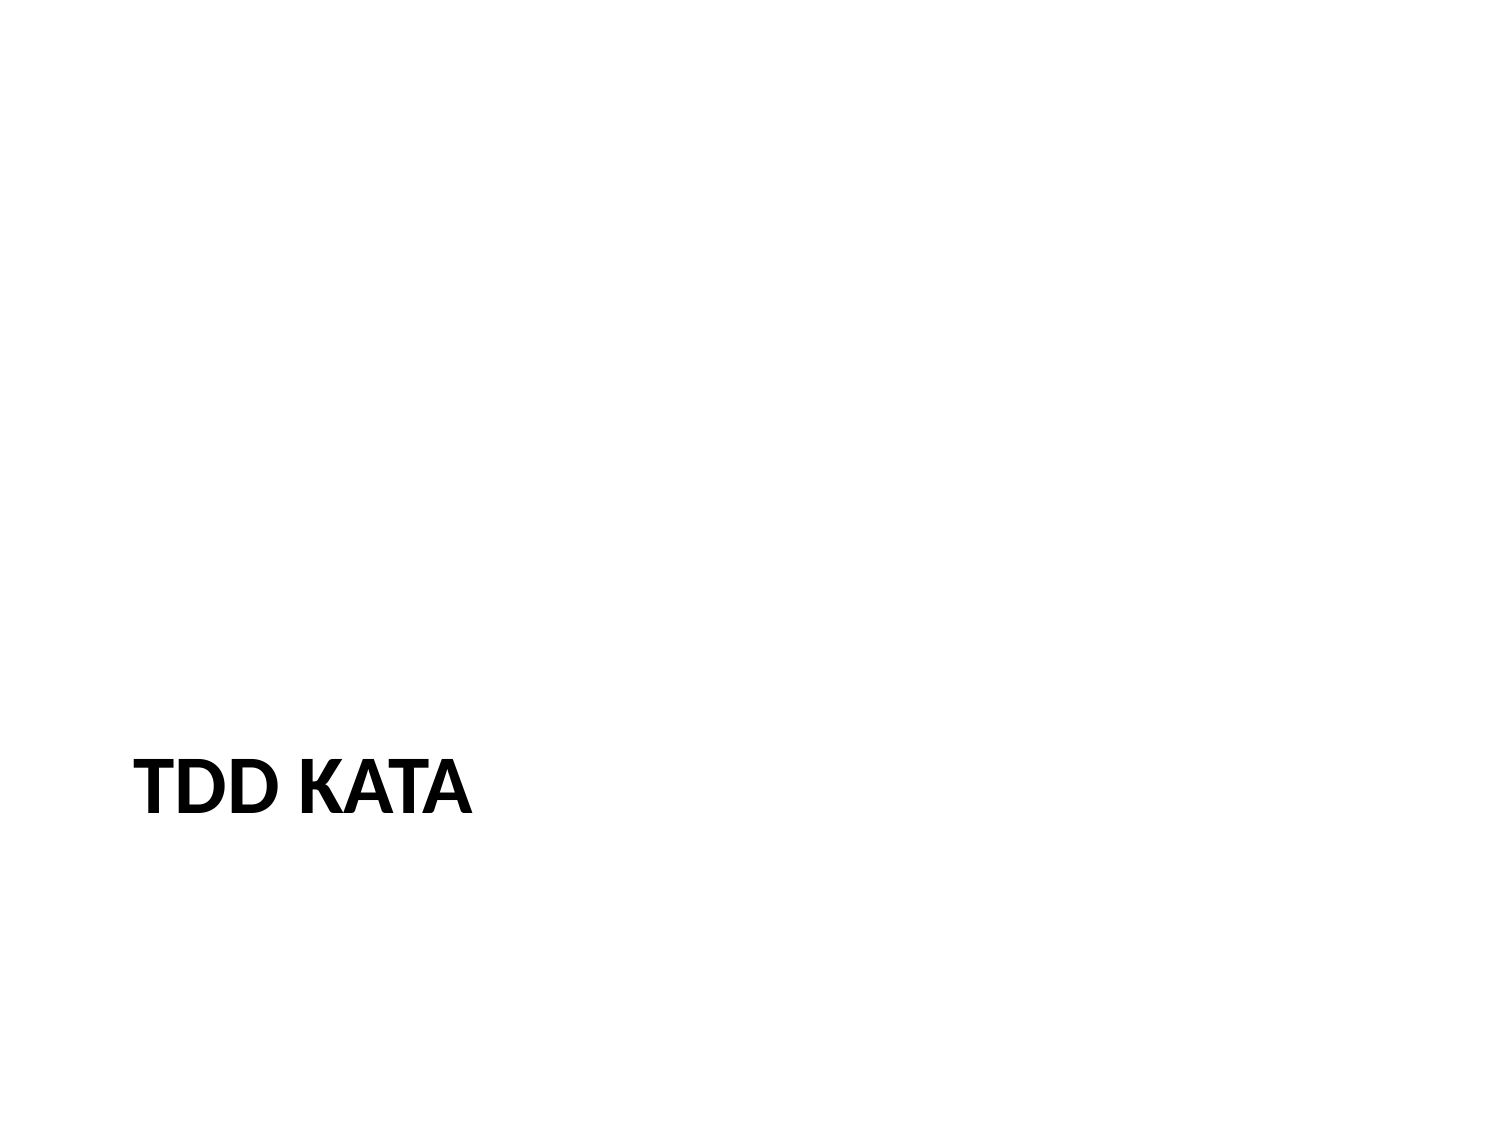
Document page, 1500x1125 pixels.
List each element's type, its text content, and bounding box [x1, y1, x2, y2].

title TDD KATA [118, 722, 1394, 947]
